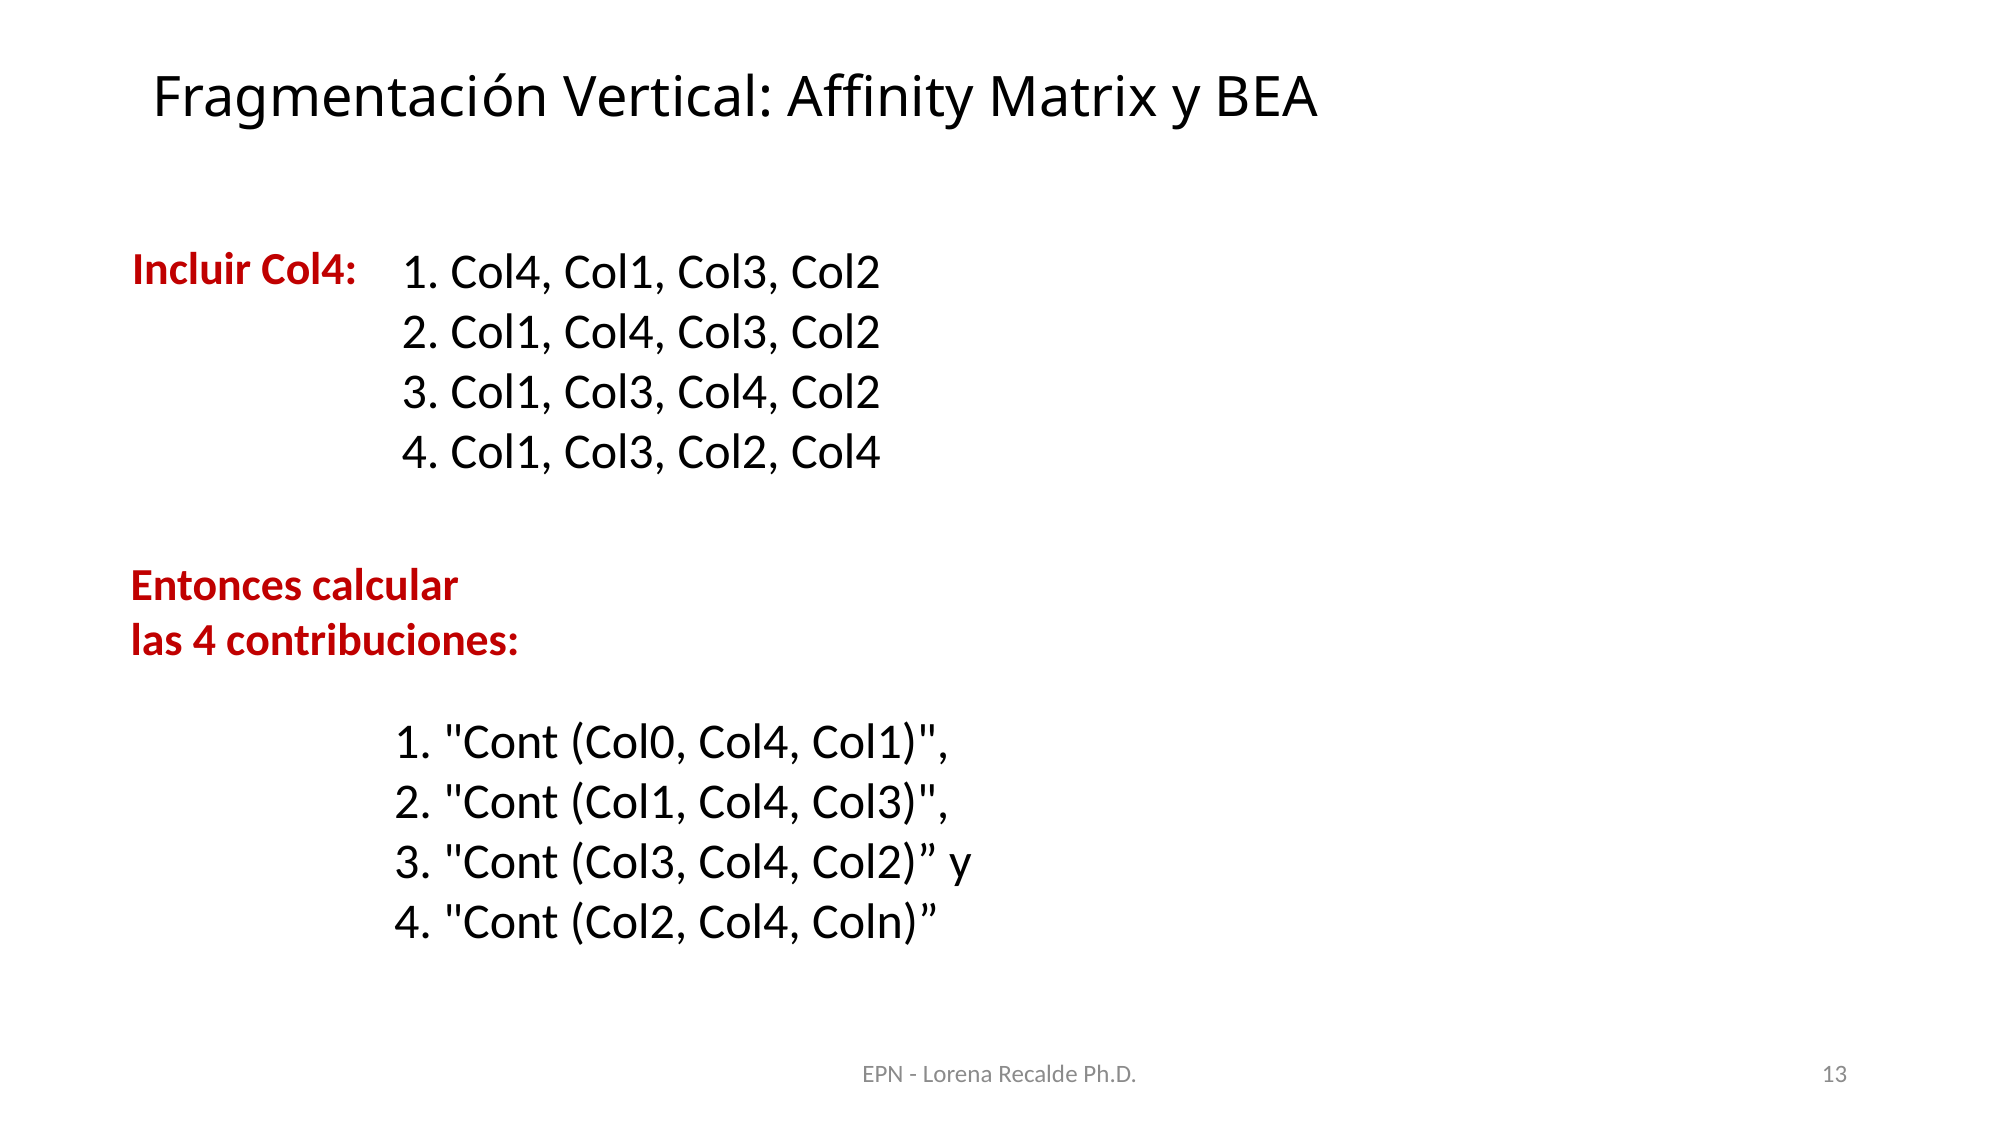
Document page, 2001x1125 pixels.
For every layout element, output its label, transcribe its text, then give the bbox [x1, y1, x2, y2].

footer EPN - Lorena Recalde Ph.D. [662, 1042, 1338, 1103]
slide_number 13 [1412, 1042, 1863, 1103]
text_box 1. Col4, Col1, Col3, Col2 2. Col1, Col4, Col3, Col2 3. Col1, Col3, Col4, Col2 4. Col1, Col3, Col2, Col4 [386, 231, 896, 487]
text_box 1. "Cont (Col0, Col4, Col1)", 2. "Cont (Col1, Col4, Col3)", 3. "Cont (Col3, Col4, Col2)” y 4. "Cont (Col2, Col4, Coln)” [379, 700, 999, 956]
text_box Entonces calcular las 4 contribuciones: [115, 547, 564, 673]
text_box Incluir Col4: [117, 231, 373, 302]
title Fragmentación Vertical: Affinity Matrix y BEA [137, 59, 1863, 137]
